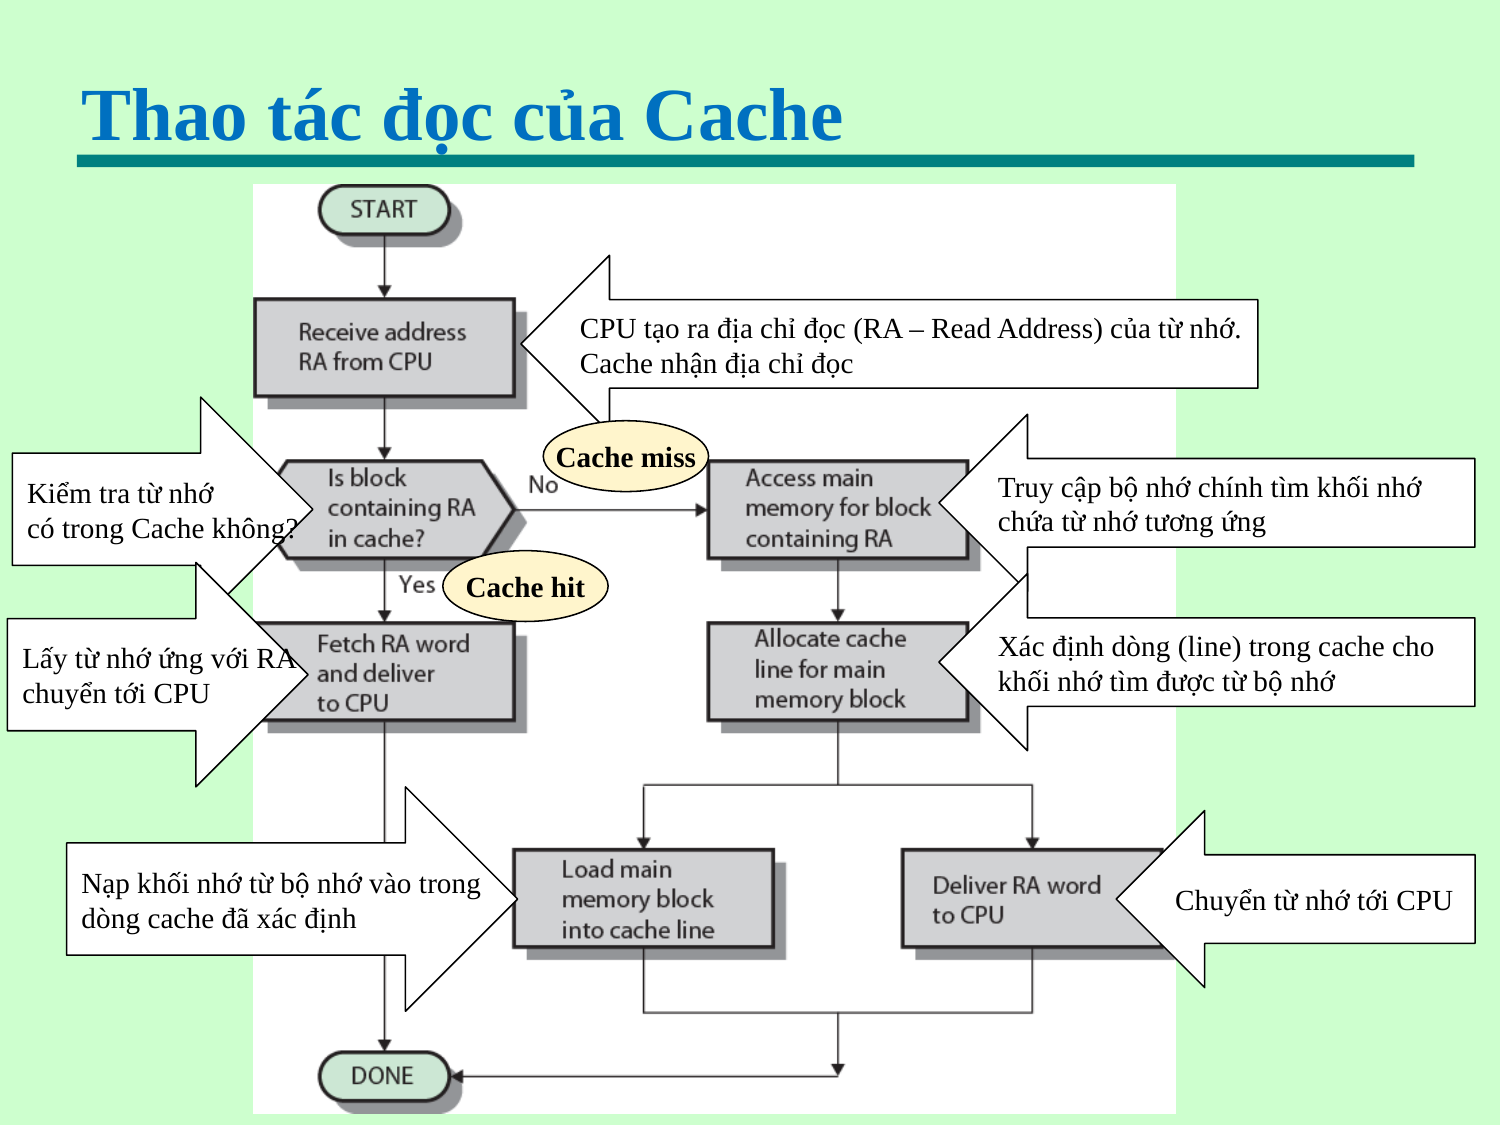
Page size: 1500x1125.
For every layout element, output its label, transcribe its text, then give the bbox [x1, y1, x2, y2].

text_box CPU tạo ra địa chỉ đọc (RA – Read Address) của từ nhớ. Cache nhận địa chỉ đọc [1176, 299, 1258, 389]
text_box Truy cập bộ nhớ chính tìm khối nhớ chứa từ nhớ tương ứng [1176, 458, 1475, 548]
text_box Chuyển từ nhớ tới CPU [1176, 810, 1476, 988]
text_box Xác định dòng (line) trong cache cho khối nhớ tìm được từ bộ nhớ [1176, 617, 1475, 707]
text_box Nạp khối nhớ từ bộ nhớ vào trong dòng cache đã xác định [66, 842, 253, 956]
picture [253, 184, 1176, 1114]
text_box Lấy từ nhớ ứng với RA chuyển tới CPU [7, 562, 253, 787]
text_box Kiểm tra từ nhớ có trong Cache không? [12, 397, 253, 594]
title Thao tác đọc của Cache [66, 24, 1413, 163]
